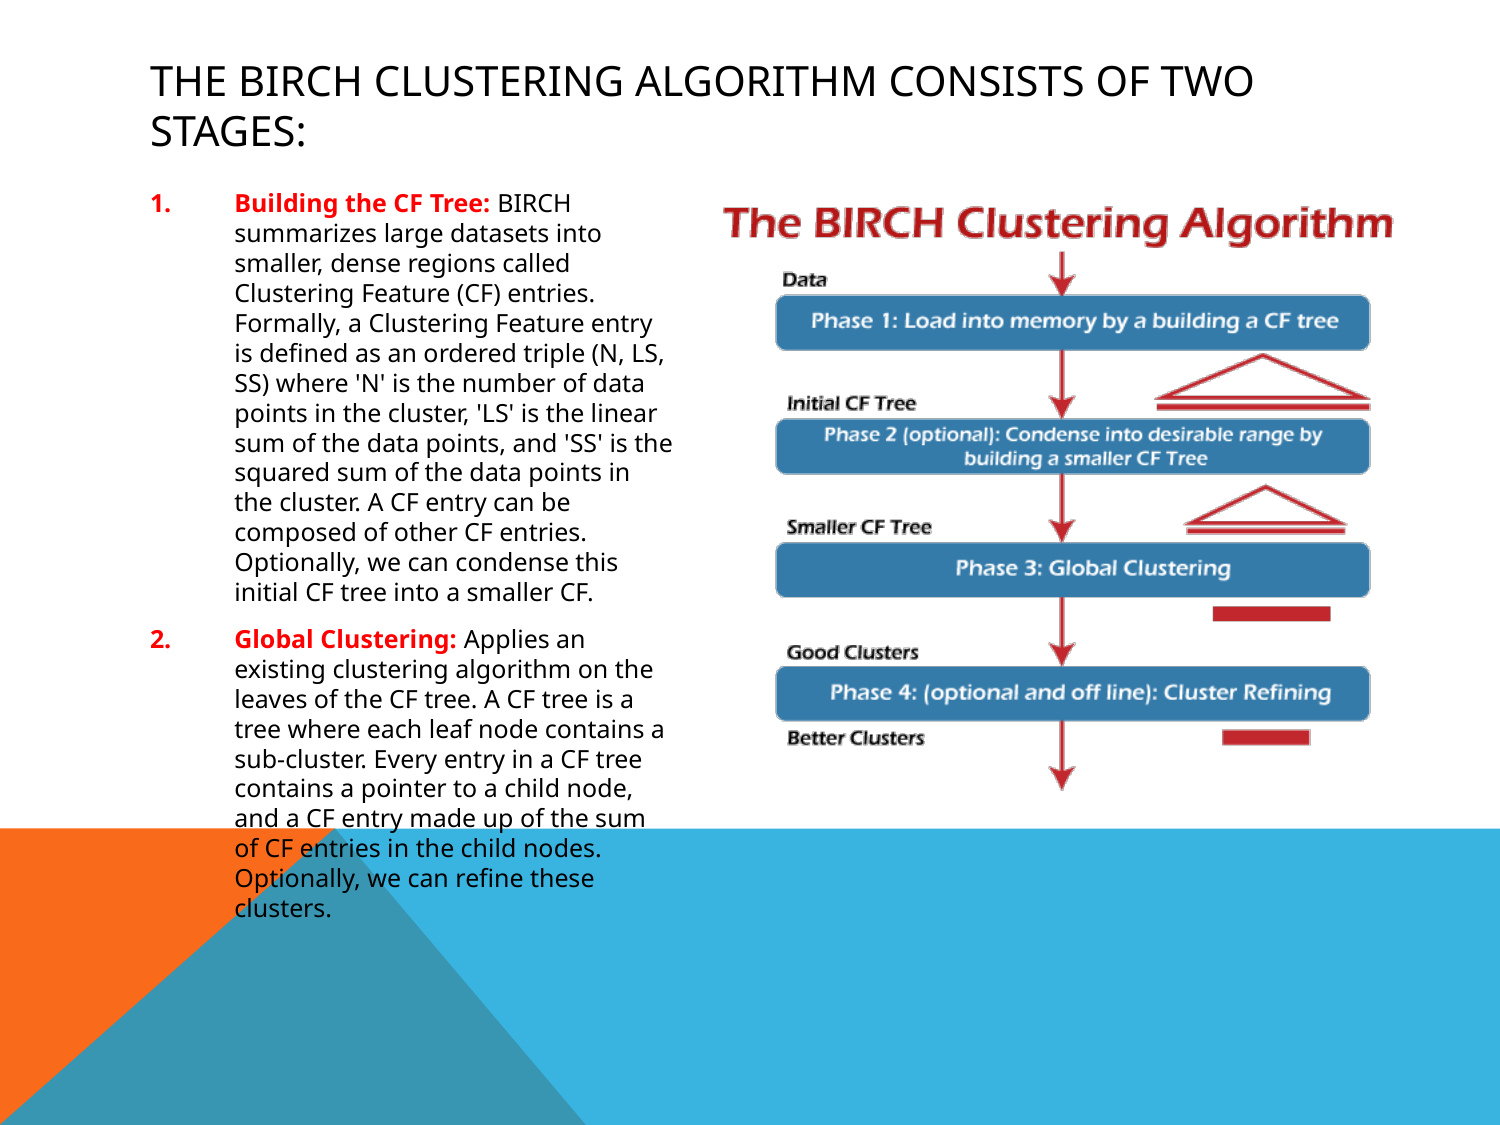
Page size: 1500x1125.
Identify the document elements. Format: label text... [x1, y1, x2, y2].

title The BIRCH clustering algorithm consists of two stages: [135, 60, 1369, 150]
picture [702, 195, 1412, 796]
list Building the CF Tree: BIRCH summarizes large datasets into smaller, dense regions called Clustering Feature (CF) entries. Formally, a Clustering Feature entry is defined as an ordered triple (N, LS, SS) where 'N' is the number of data points in the cluster, 'LS' is the linear sum of the data points, and 'SS' is the squared sum of the data points in the cluster. A CF entry can be composed of other CF entries. Optionally, we can condense this initial CF tree into a smaller CF. Global Clustering: Applies an existing clustering algorithm on the leaves of the CF tree. A CF tree is a tree where each leaf node contains a sub-cluster. Every entry in a CF tree contains a pointer to a child node, and a CF entry made up of the sum of CF entries in the child nodes. Optionally, we can refine these clusters. [135, 179, 691, 835]
